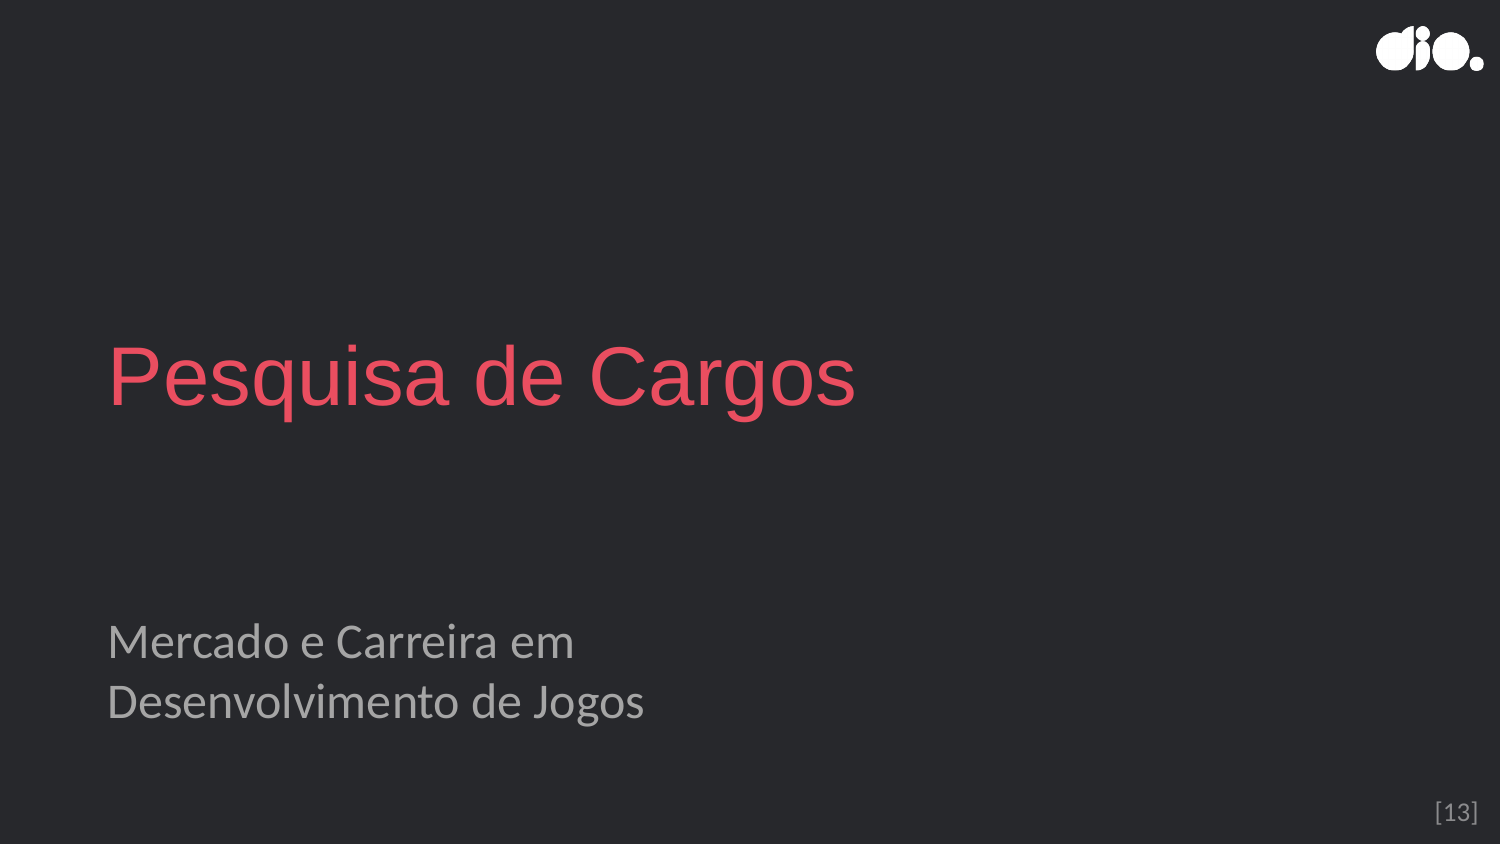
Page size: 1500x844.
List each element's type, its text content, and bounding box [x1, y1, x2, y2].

text_box Pesquisa de Cargos [92, 292, 1309, 558]
picture [1376, 26, 1484, 71]
slide_number [13] [1403, 779, 1494, 844]
text_box Mercado e Carreira em Desenvolvimento de Jogos [92, 635, 717, 701]
